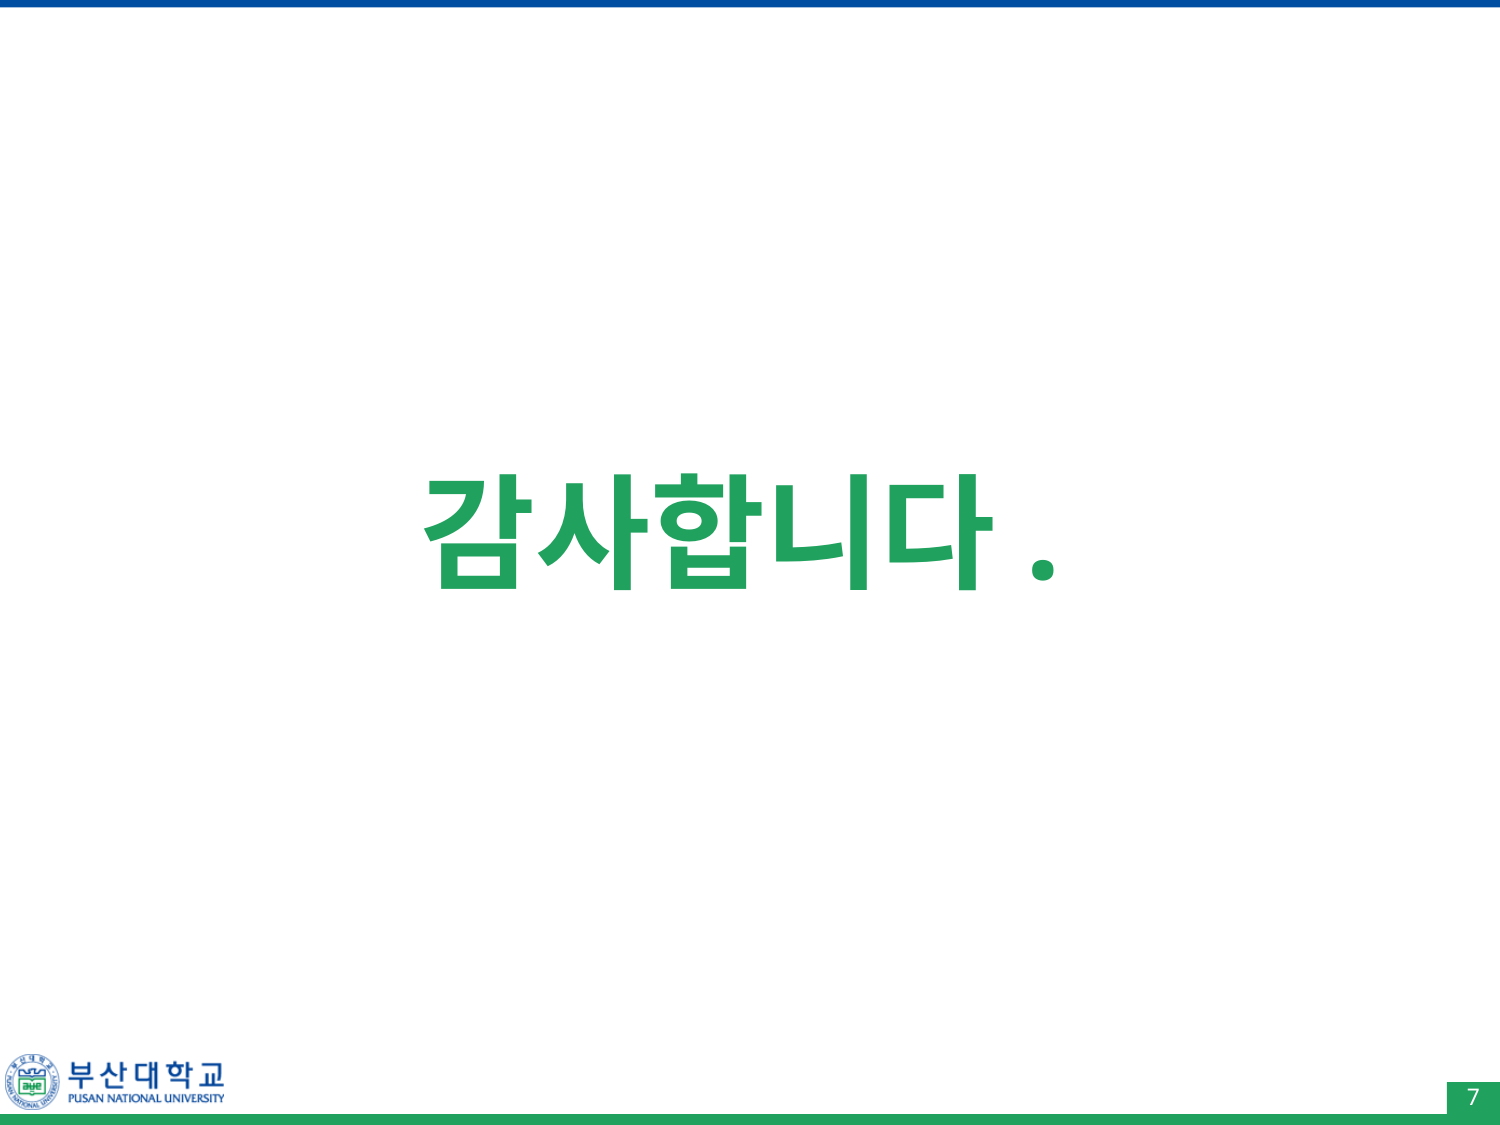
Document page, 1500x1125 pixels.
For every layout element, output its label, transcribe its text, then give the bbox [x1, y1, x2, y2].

slide_number 7 [1446, 1082, 1500, 1115]
text_box [312, 454, 1500, 530]
title 감사합니다. [405, 479, 1095, 581]
picture [5, 1054, 224, 1110]
